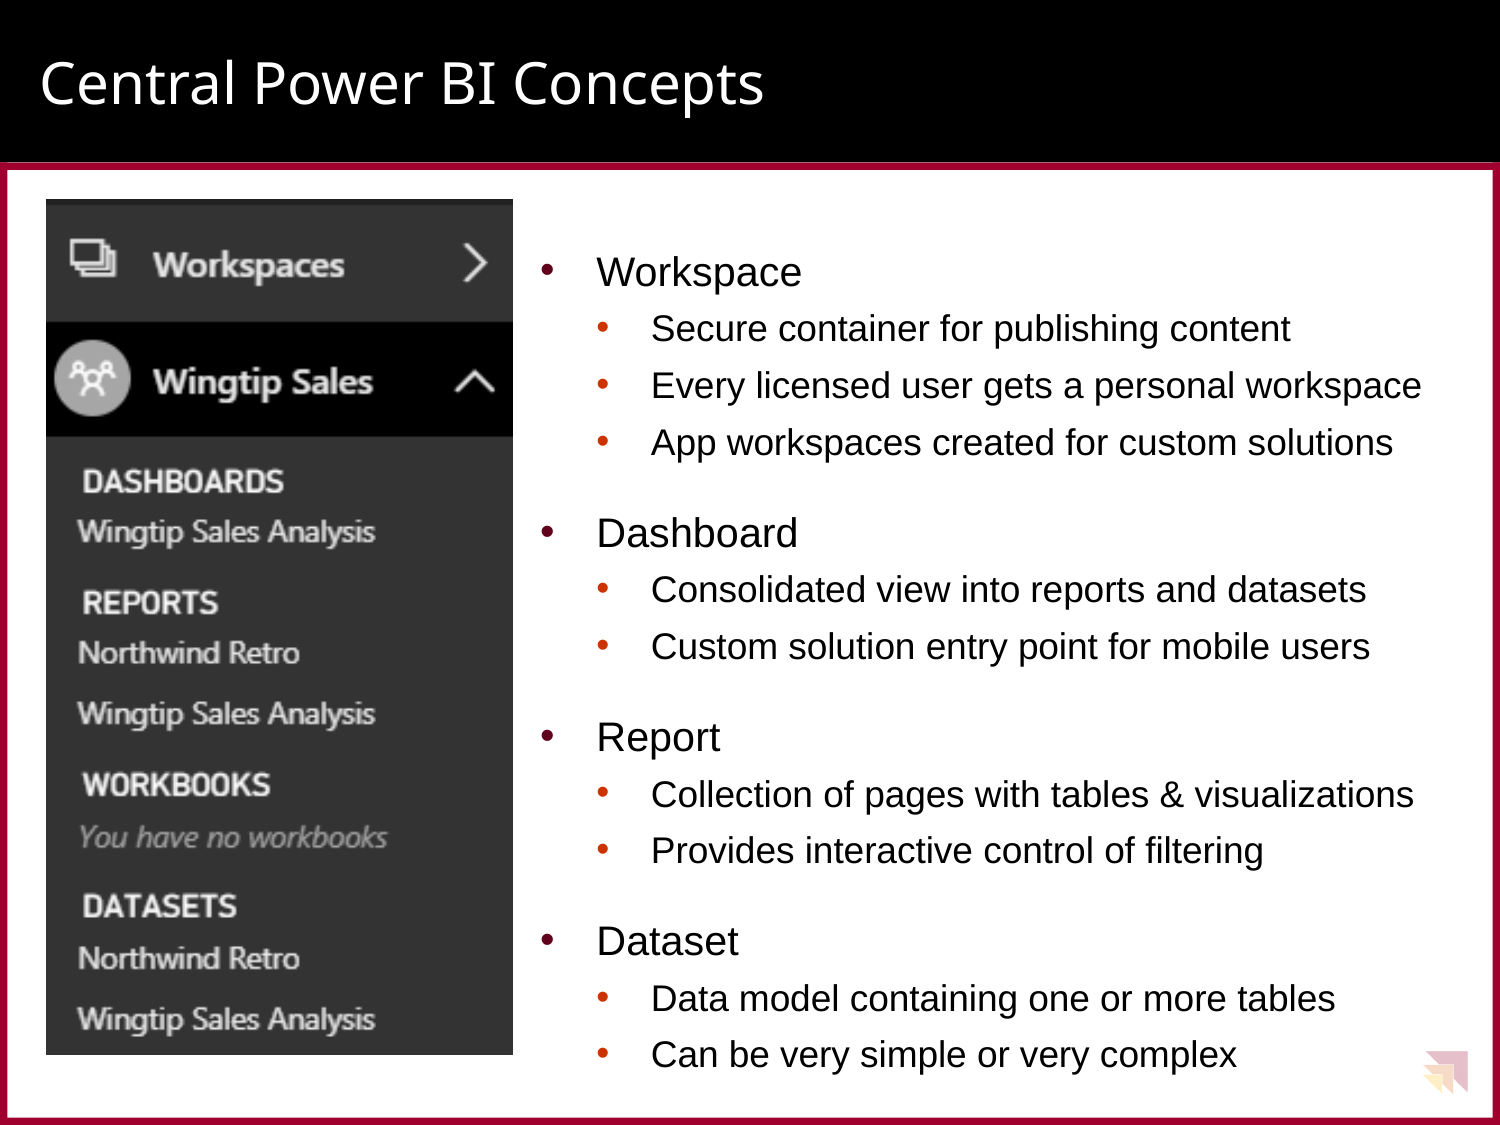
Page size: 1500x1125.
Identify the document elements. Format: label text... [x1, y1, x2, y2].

title Central Power BI Concepts [24, 12, 1438, 150]
list Workspace Secure container for publishing content Every licensed user gets a personal workspace App workspaces created for custom solutions Dashboard Consolidated view into reports and datasets Custom solution entry point for mobile users Report Collection of pages with tables & visualizations Provides interactive control of filtering Dataset Data model containing one or more tables Can be very simple or very complex [525, 237, 1463, 1088]
picture [45, 199, 513, 1055]
